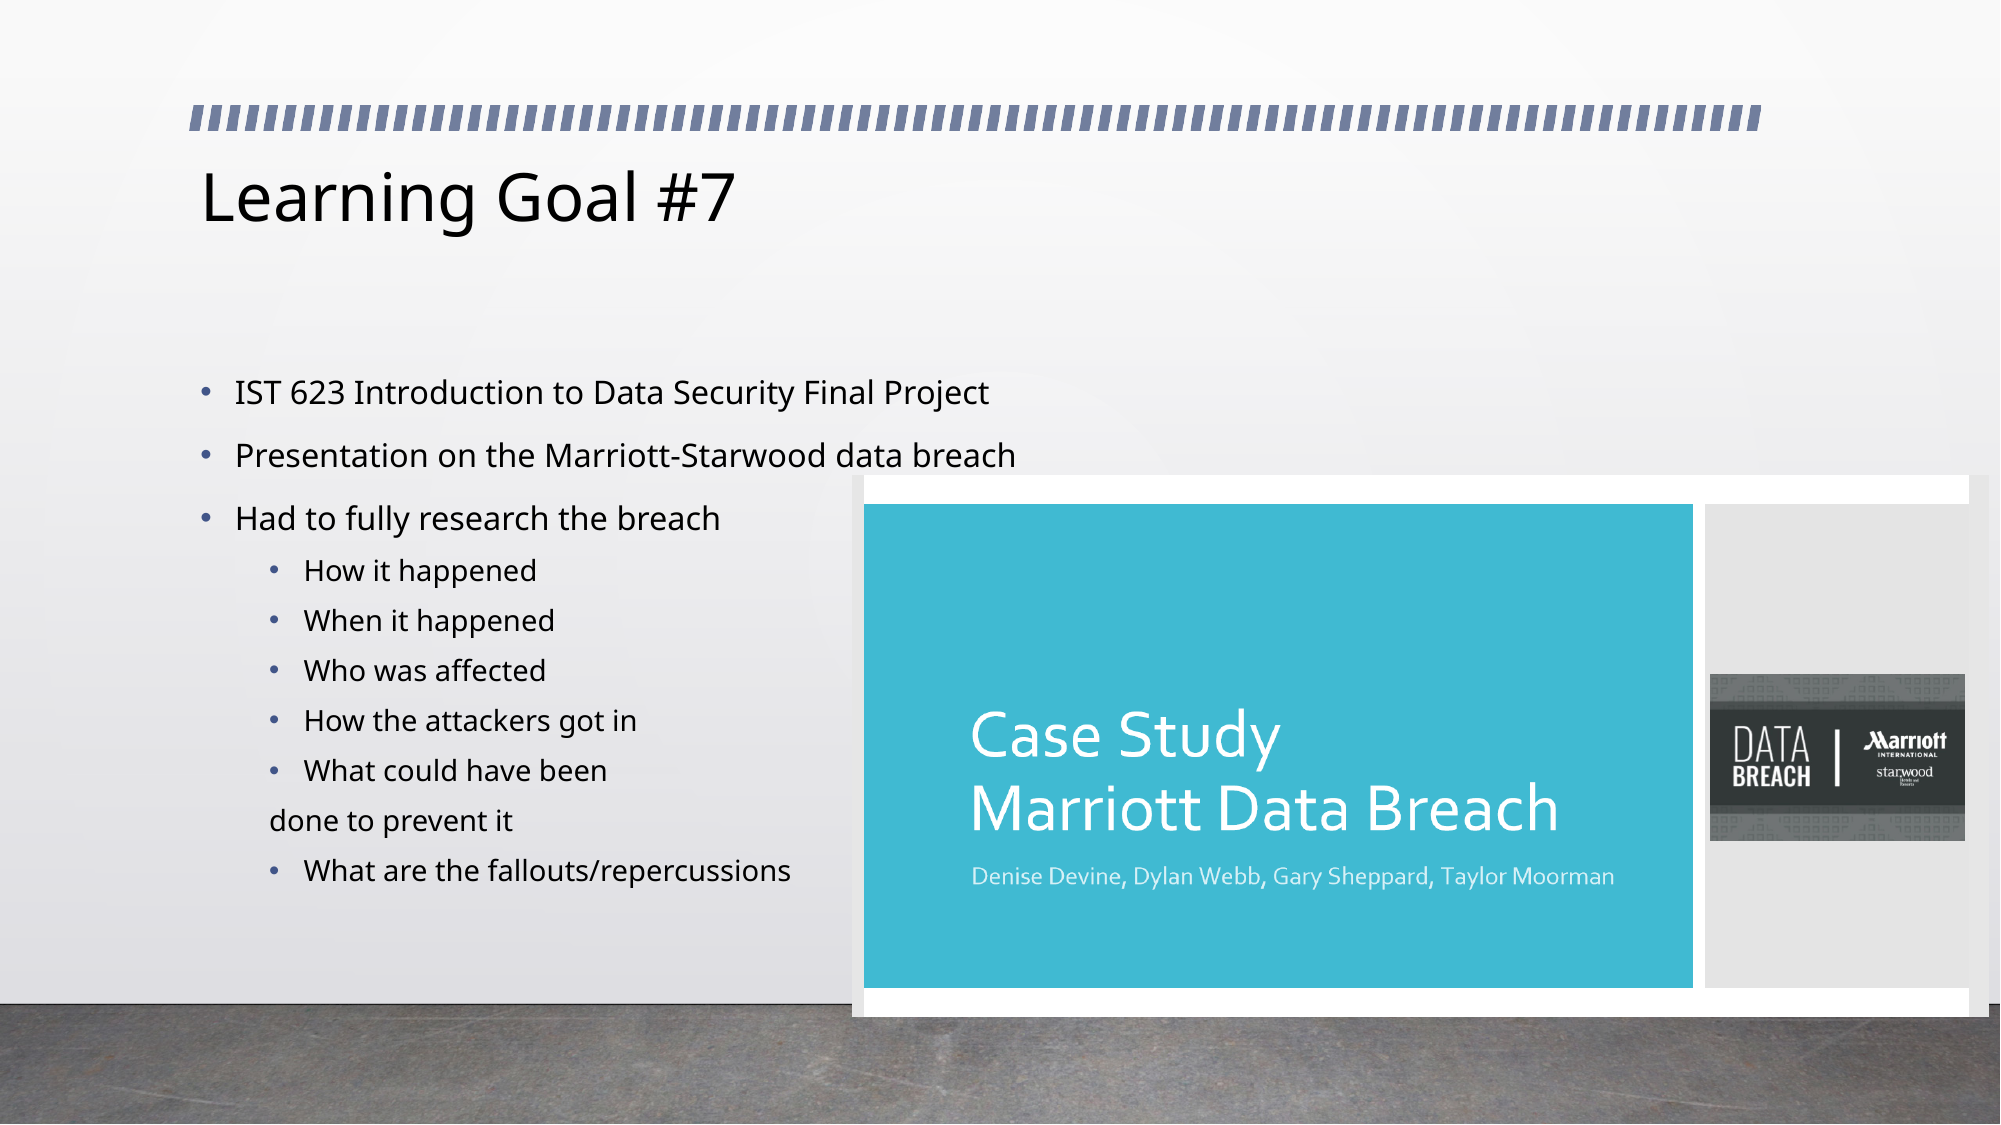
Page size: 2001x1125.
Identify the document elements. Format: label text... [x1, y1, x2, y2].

list IST 623 Introduction to Data Security Final Project Presentation on the Marriott-Starwood data breach Had to fully research the breach How it happened When it happened Who was affected How the attackers got in What could have been done to prevent it What are the fallouts/repercussions [185, 356, 1322, 897]
picture [0, 475, 2000, 1124]
title Learning Goal #7 [185, 156, 1761, 329]
